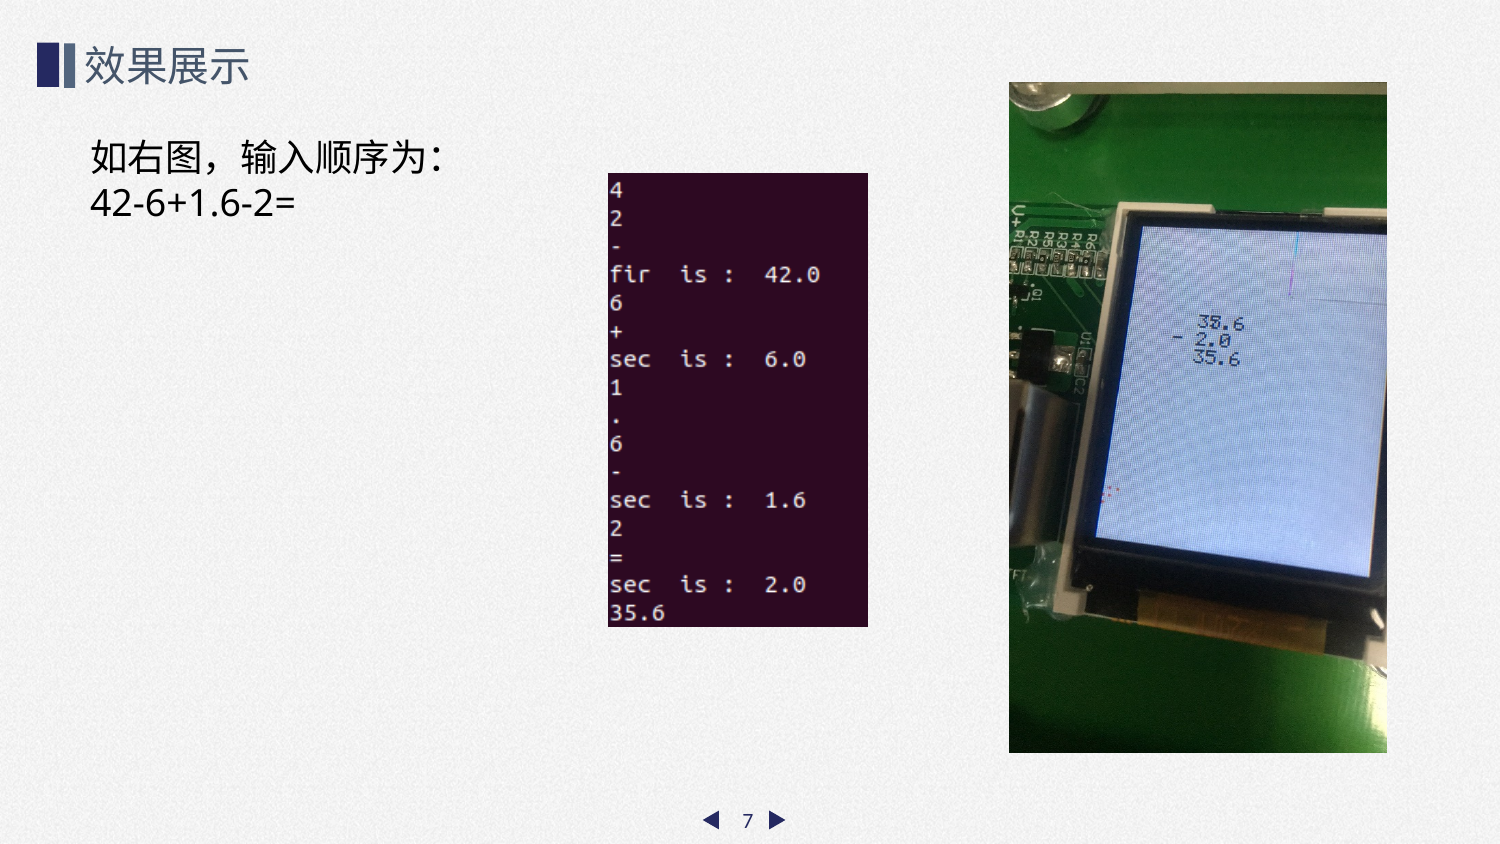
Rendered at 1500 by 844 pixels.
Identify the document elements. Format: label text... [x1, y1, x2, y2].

text_box 如右图，输入顺序为： 42-6+1.6-2= [75, 126, 573, 231]
slide_number 7 [714, 797, 781, 843]
picture [0, 0, 1500, 844]
text_box 效果展示 [69, 32, 267, 97]
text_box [36, 42, 76, 89]
